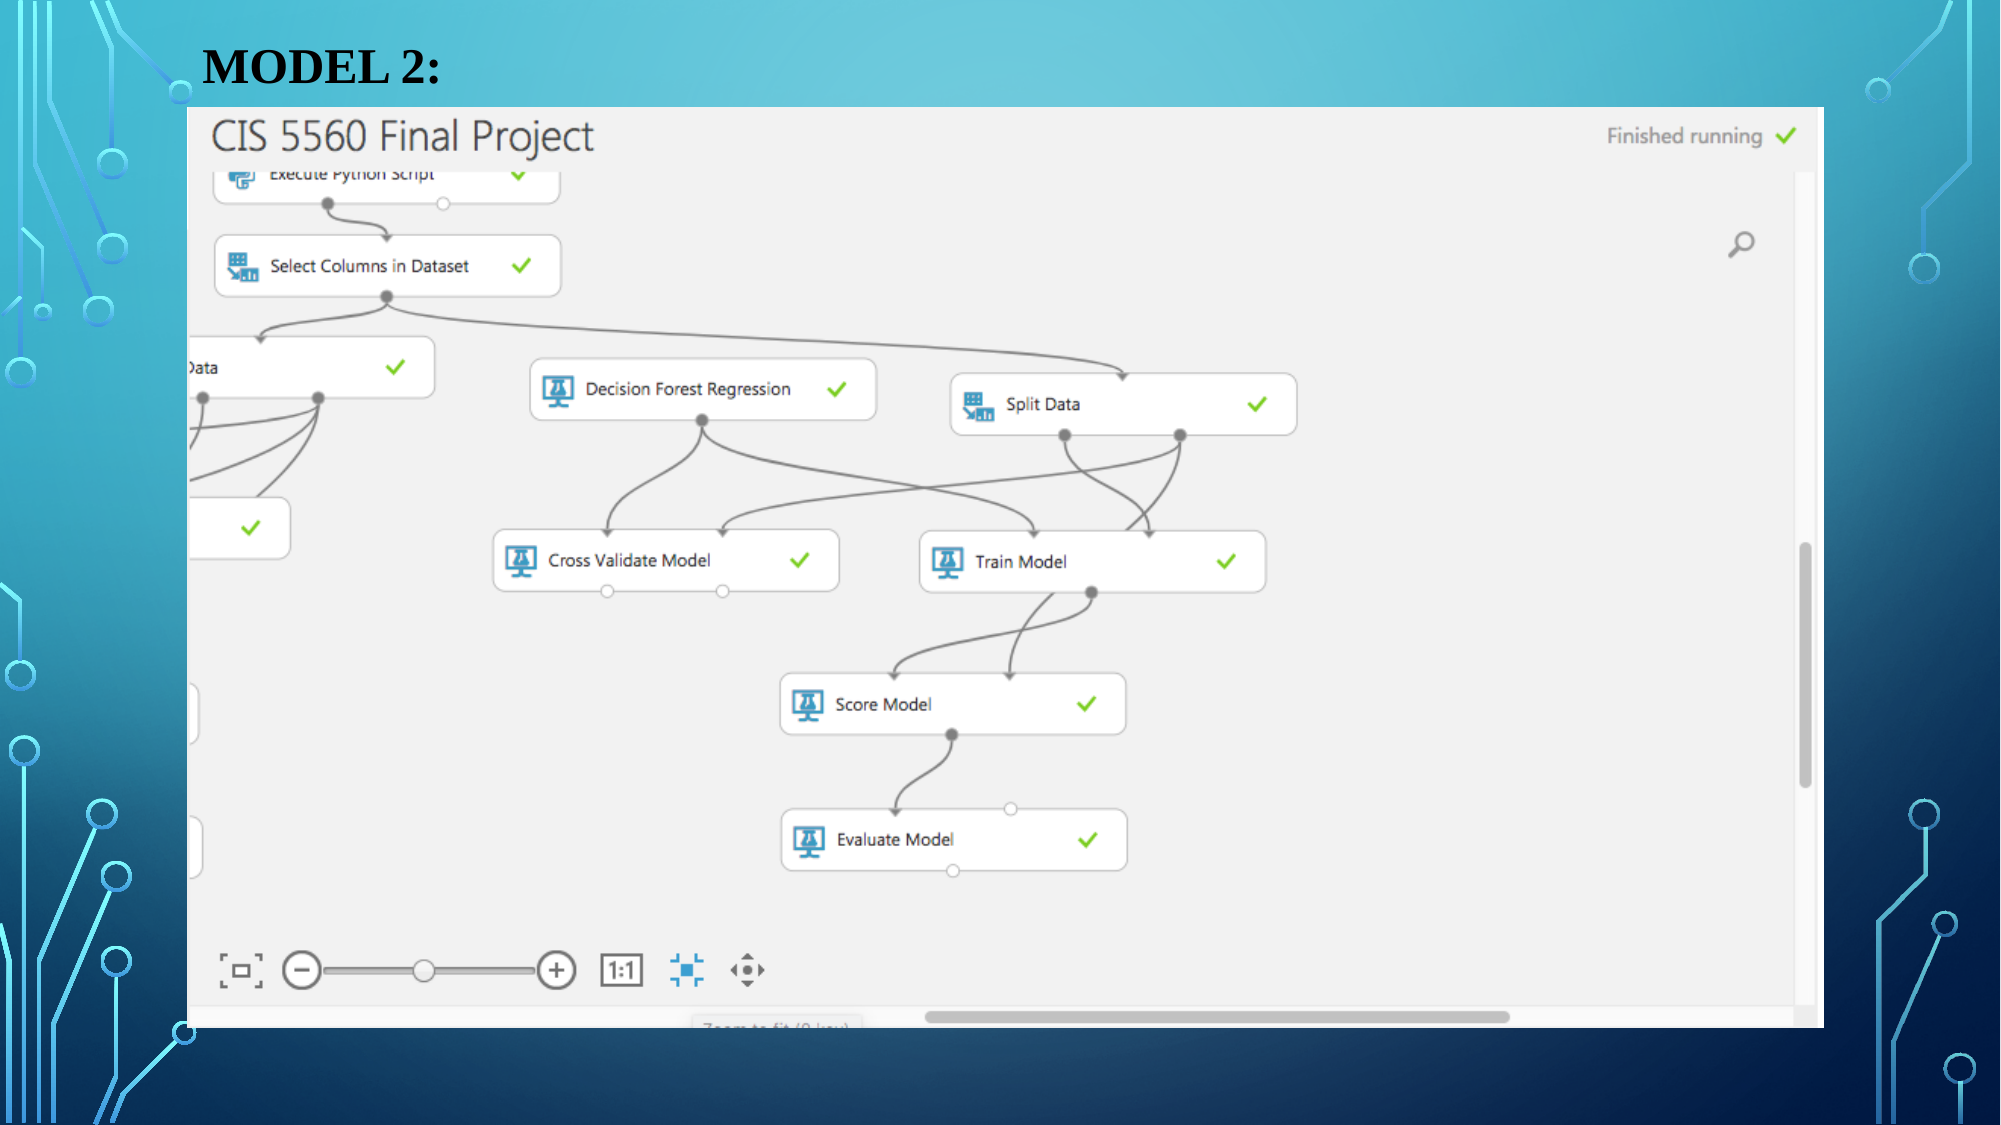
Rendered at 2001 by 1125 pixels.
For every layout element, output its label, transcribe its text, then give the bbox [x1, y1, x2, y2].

title Model 2: [187, 0, 1813, 107]
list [186, 107, 1824, 1028]
